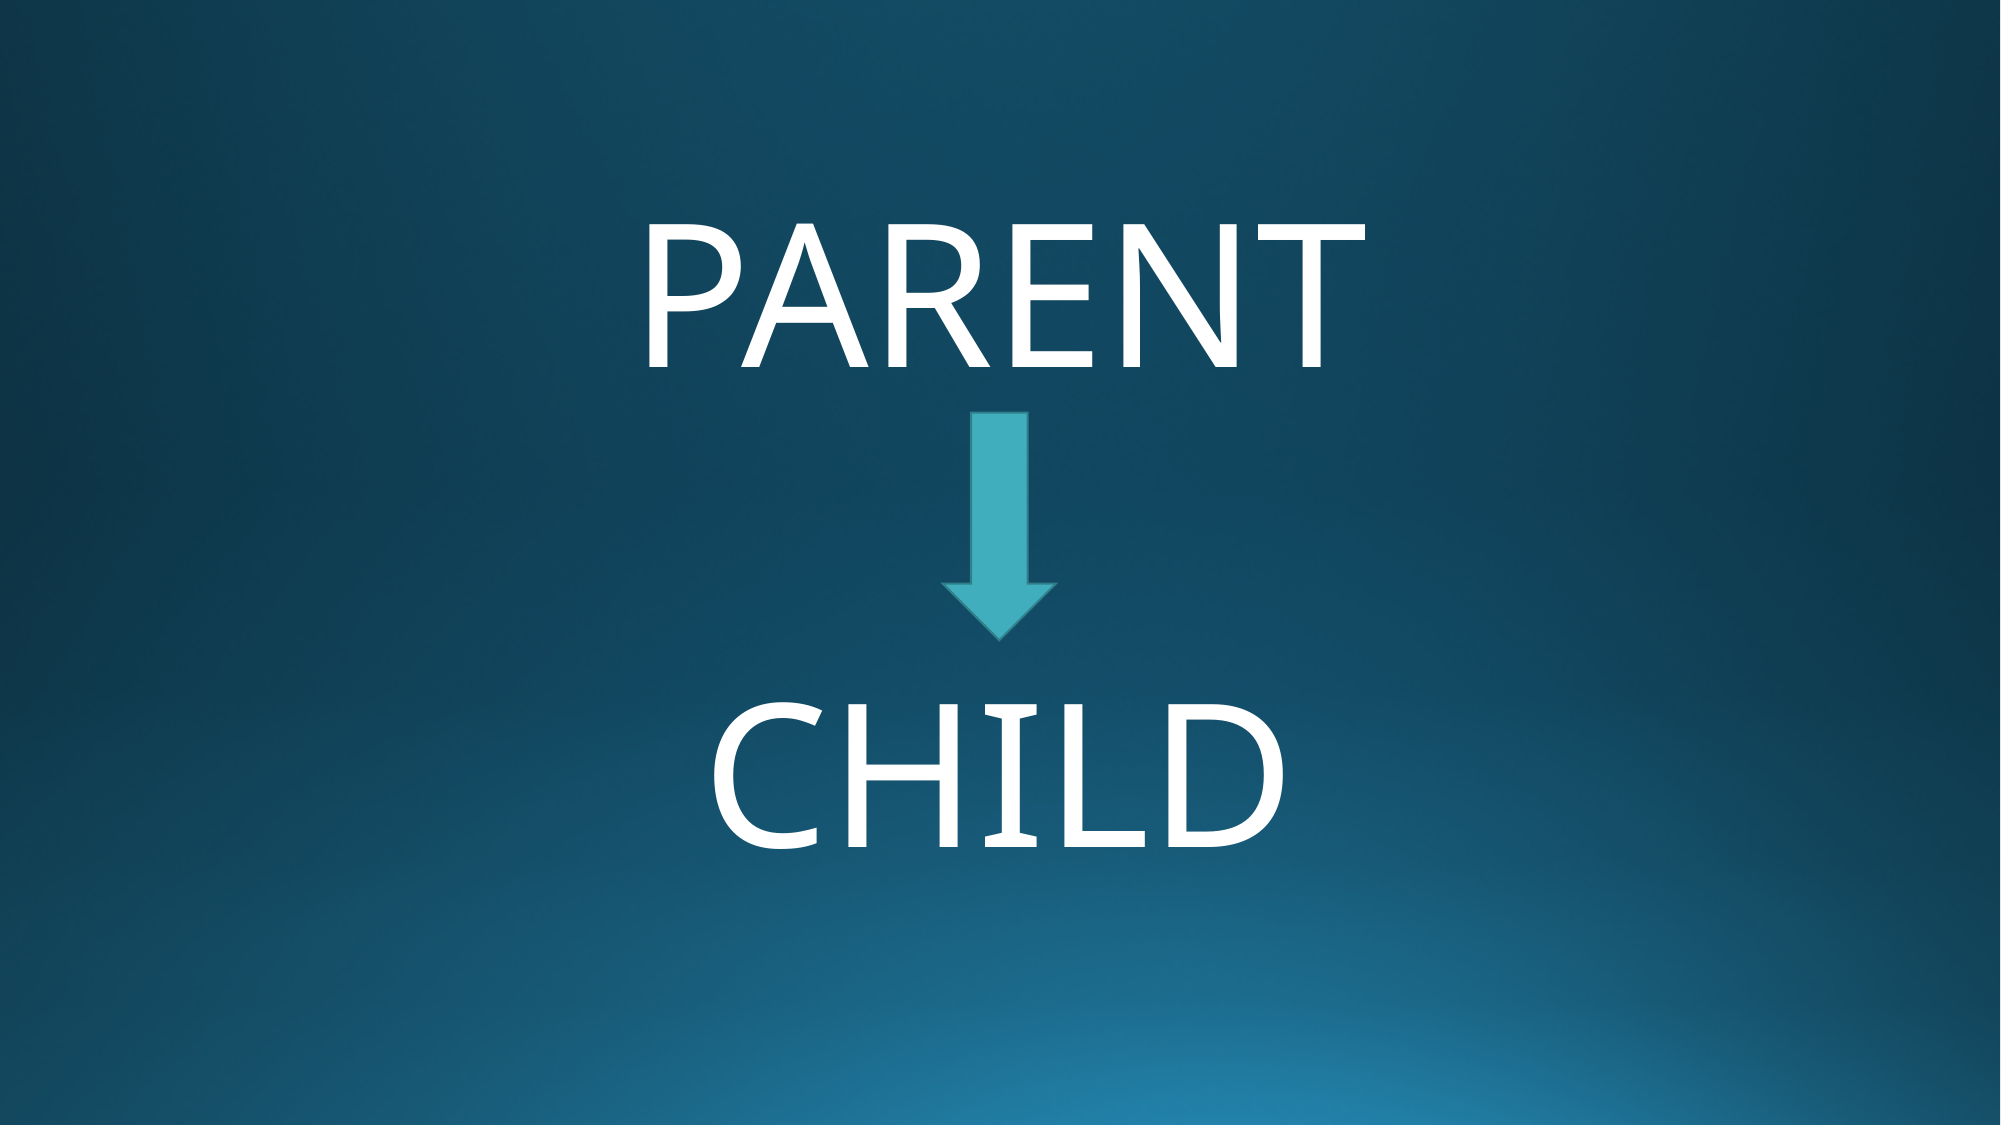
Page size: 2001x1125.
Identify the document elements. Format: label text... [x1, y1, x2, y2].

text_box [940, 411, 1059, 642]
text_box PARENT CHILD [27, 160, 1972, 896]
picture [0, 0, 2001, 1125]
